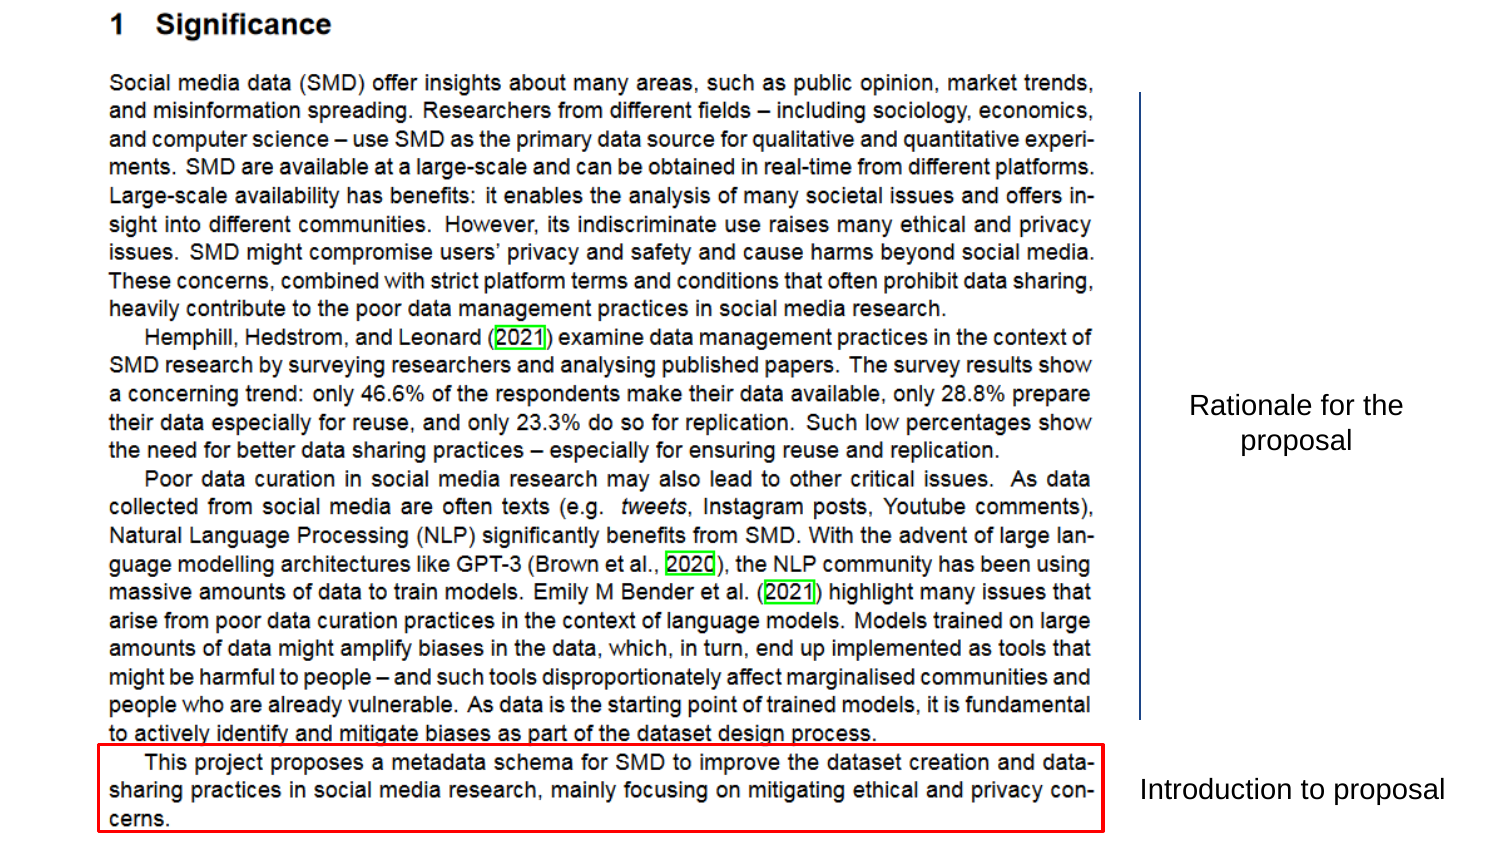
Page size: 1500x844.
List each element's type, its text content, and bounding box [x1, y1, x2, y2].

text_box [1129, 76, 1475, 142]
text_box Rationale for the proposal [1129, 371, 1135, 472]
text_box Introduction to proposal [1129, 755, 1488, 821]
picture [85, 0, 1125, 844]
text_box Rationale for the proposal [1145, 371, 1479, 472]
